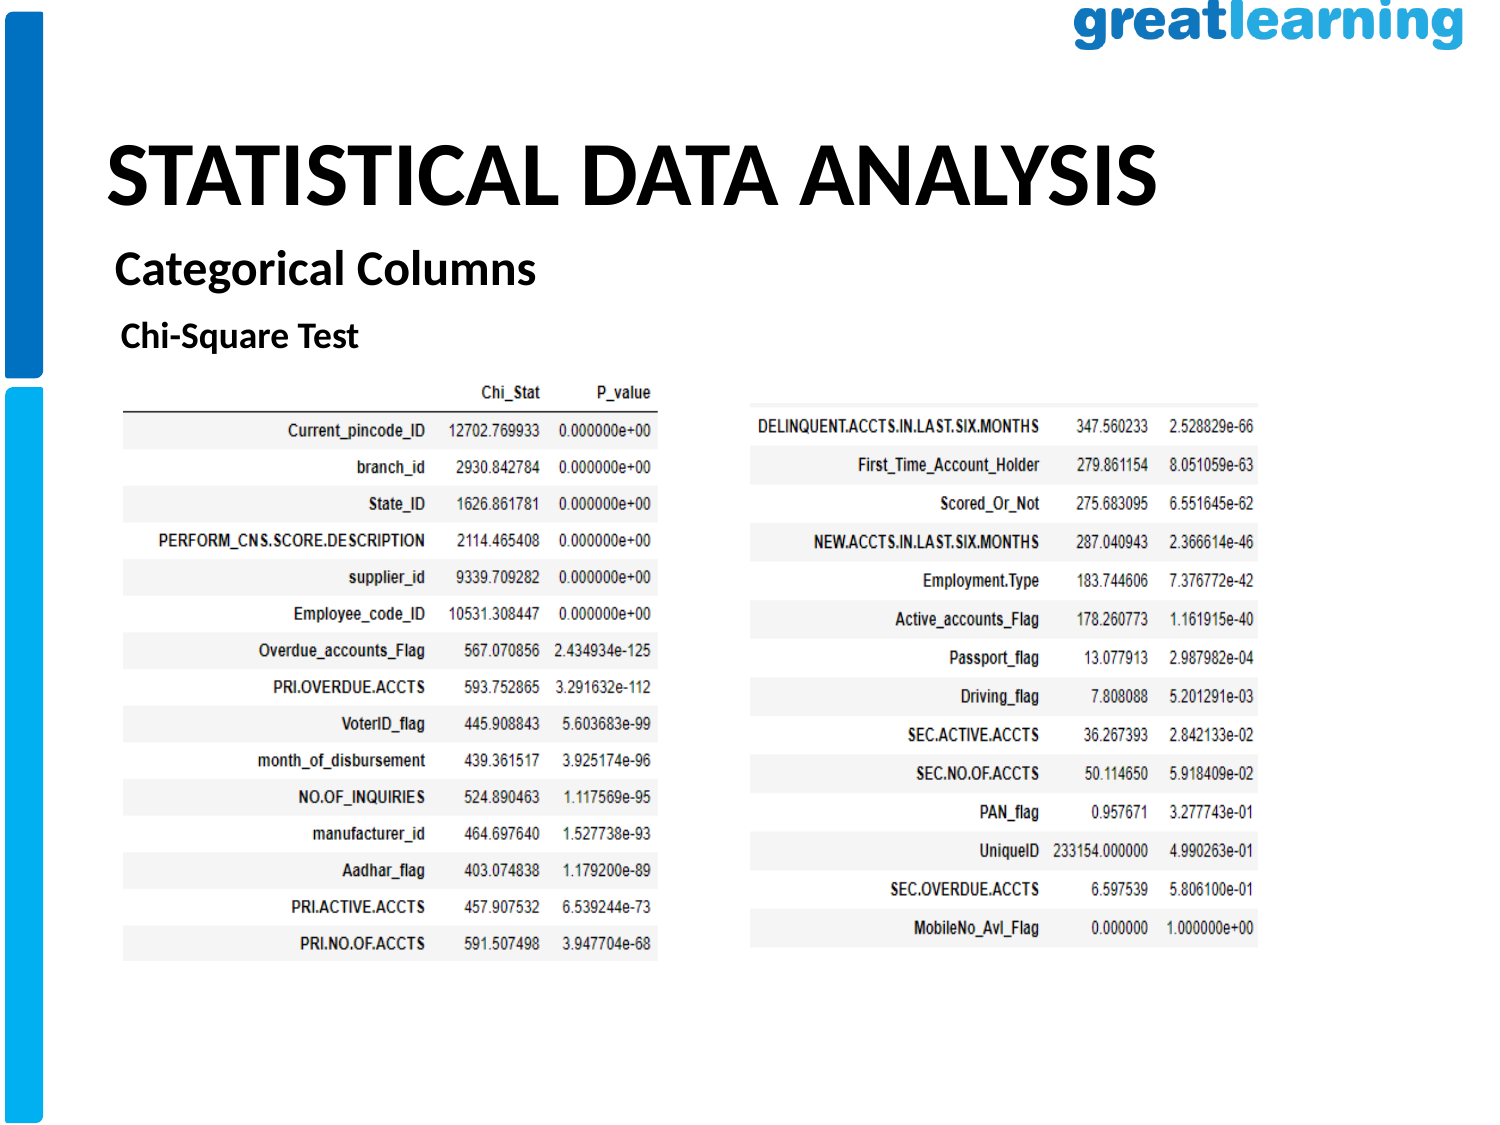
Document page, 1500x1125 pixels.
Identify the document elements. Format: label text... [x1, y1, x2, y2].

picture [1074, 0, 1463, 50]
picture [749, 403, 1259, 961]
text_box Categorical Columns [100, 227, 561, 303]
text_box Chi-Square Test [106, 303, 525, 364]
picture [123, 369, 671, 961]
title STATISTICAL DATA ANALYSIS [41, 75, 1225, 263]
